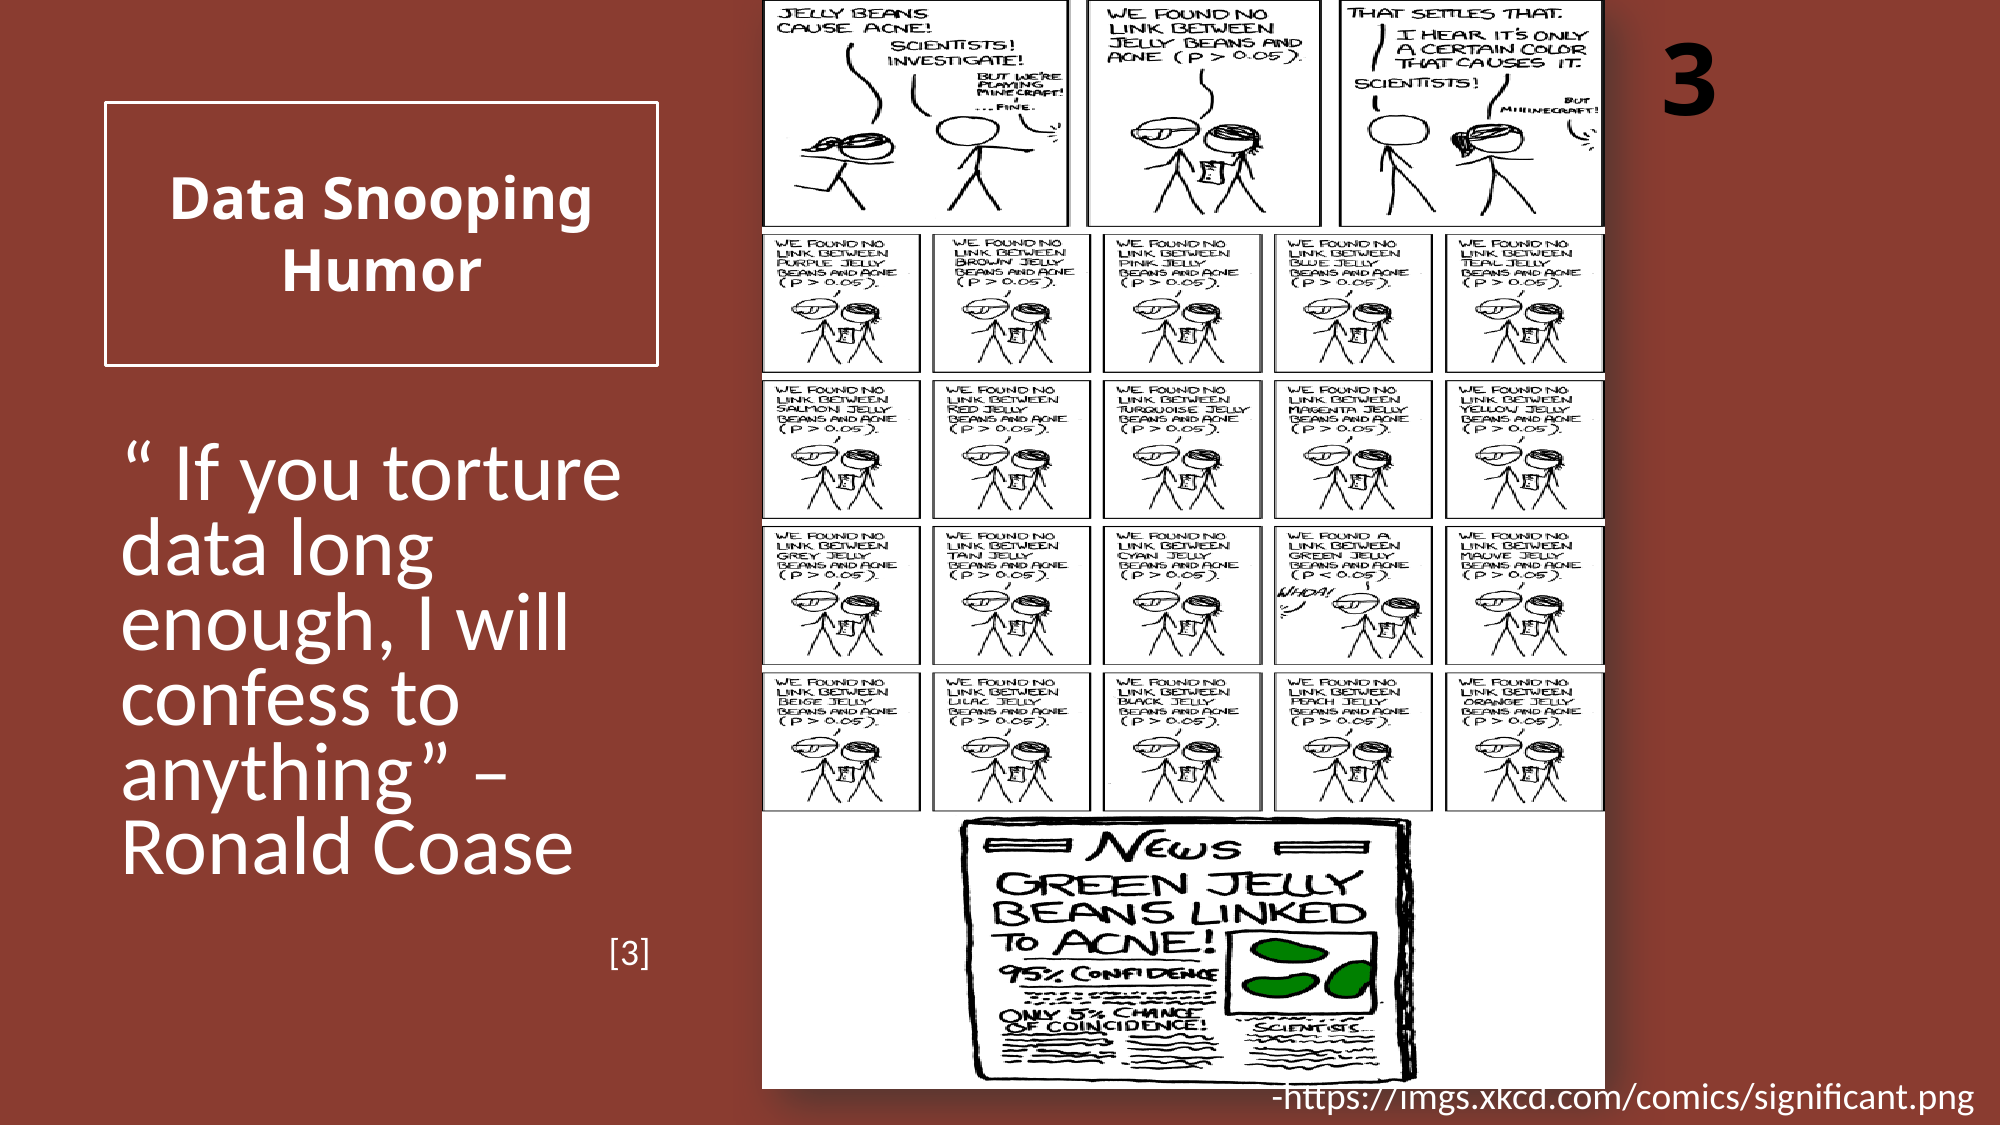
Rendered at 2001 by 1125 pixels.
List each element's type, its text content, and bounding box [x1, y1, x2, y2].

text_box “ If you torture data long enough, I will confess to anything” – Ronald Coase [105, 432, 658, 993]
text_box Data Snooping Humor [105, 102, 658, 366]
text_box 3 [1646, 8, 2000, 160]
text_box [3] [593, 920, 740, 980]
text_box -https://imgs.xkcd.com/comics/significant.png [1256, 1064, 1998, 1125]
picture [762, 0, 1605, 1089]
